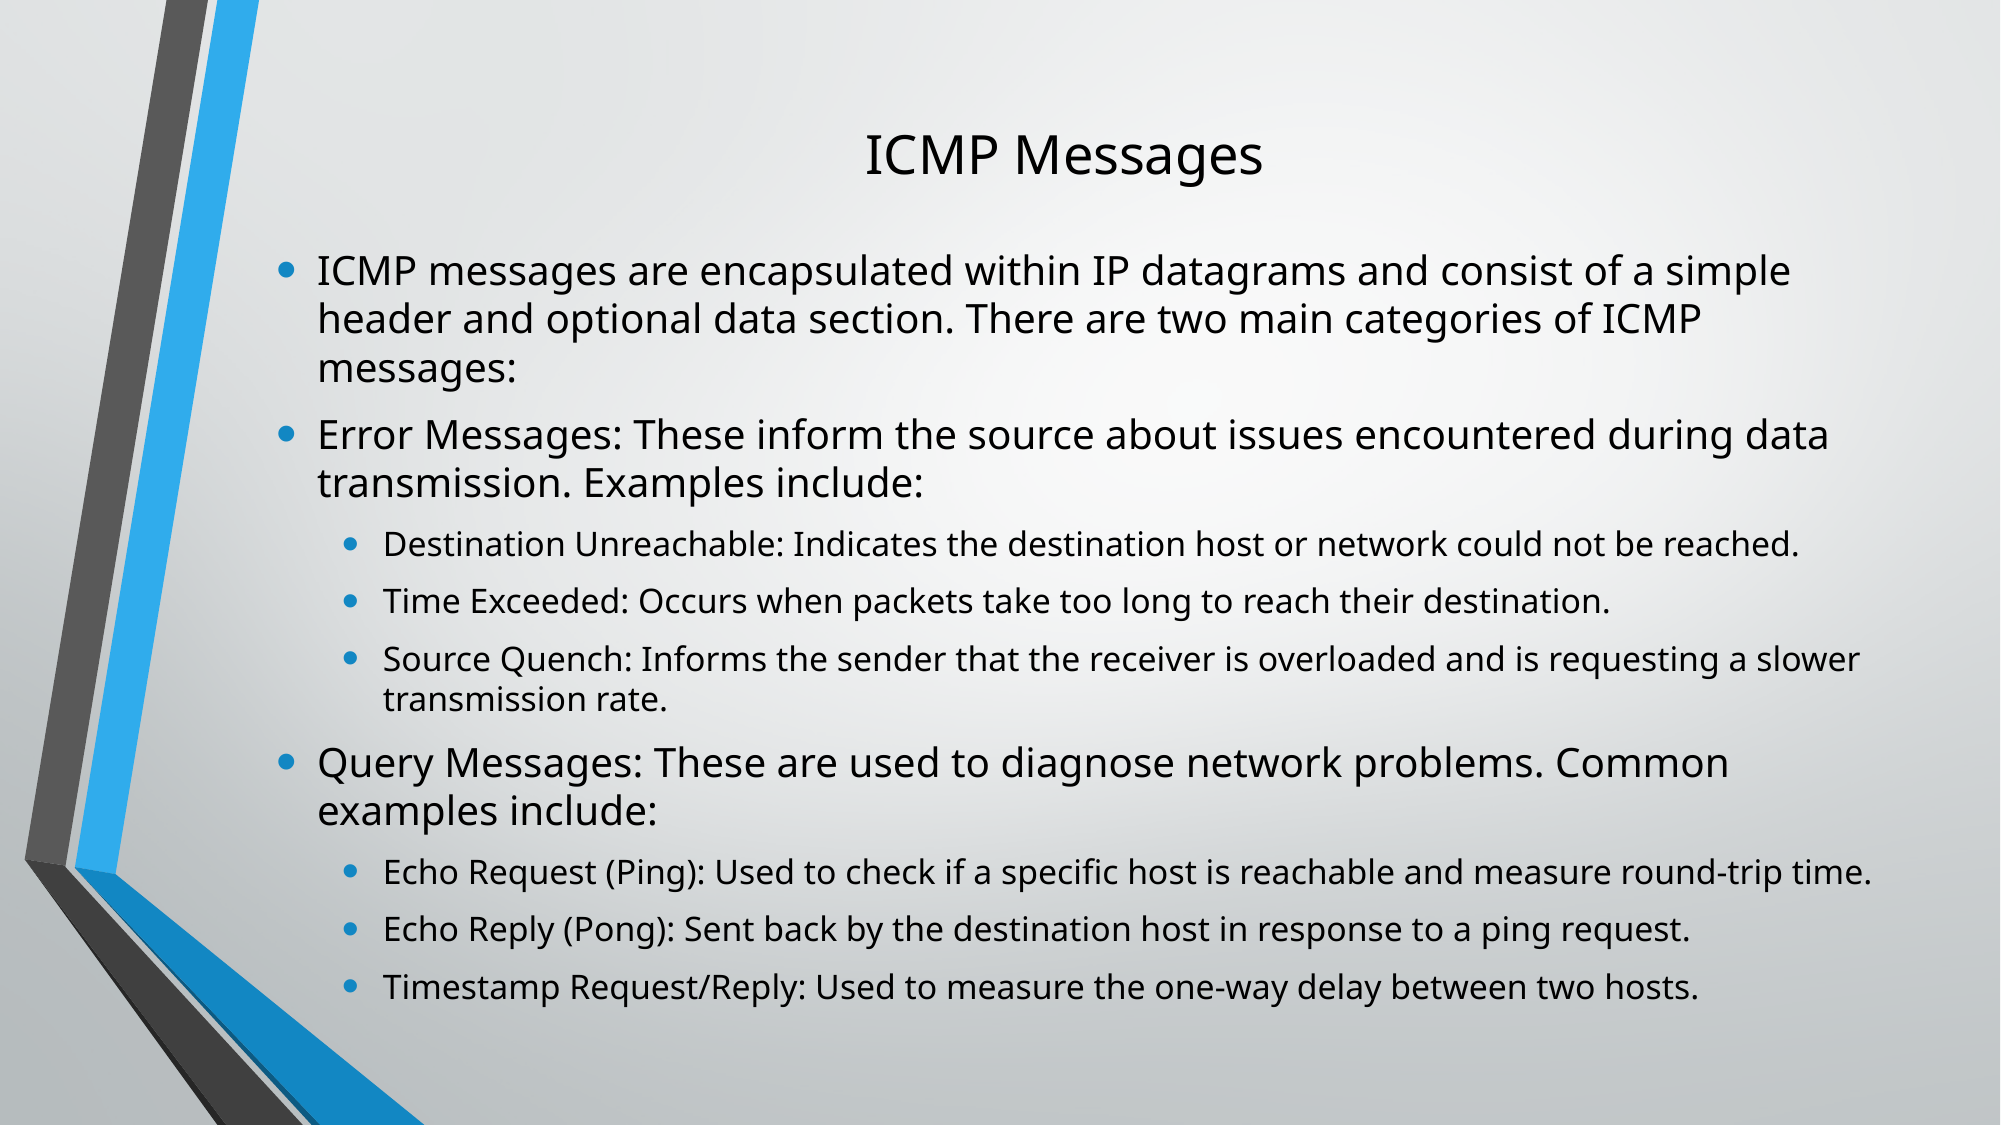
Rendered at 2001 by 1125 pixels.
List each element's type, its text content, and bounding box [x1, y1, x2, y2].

title ICMP Messages [243, 112, 1887, 193]
list ICMP messages are encapsulated within IP datagrams and consist of a simple header and optional data section. There are two main categories of ICMP messages: Error Messages: These inform the source about issues encountered during data transmission. Examples include: Destination Unreachable: Indicates the destination host or network could not be reached. Time Exceeded: Occurs when packets take too long to reach their destination. Source Quench: Informs the sender that the receiver is overloaded and is requesting a slower transmission rate. Query Messages: These are used to diagnose network problems. Common examples include: Echo Request (Ping): Used to check if a specific host is reachable and measure round-trip time. Echo Reply (Pong): Sent back by the destination host in response to a ping request. Timestamp Request/Reply: Used to measure the one-way delay between two hosts. [261, 218, 1905, 1032]
